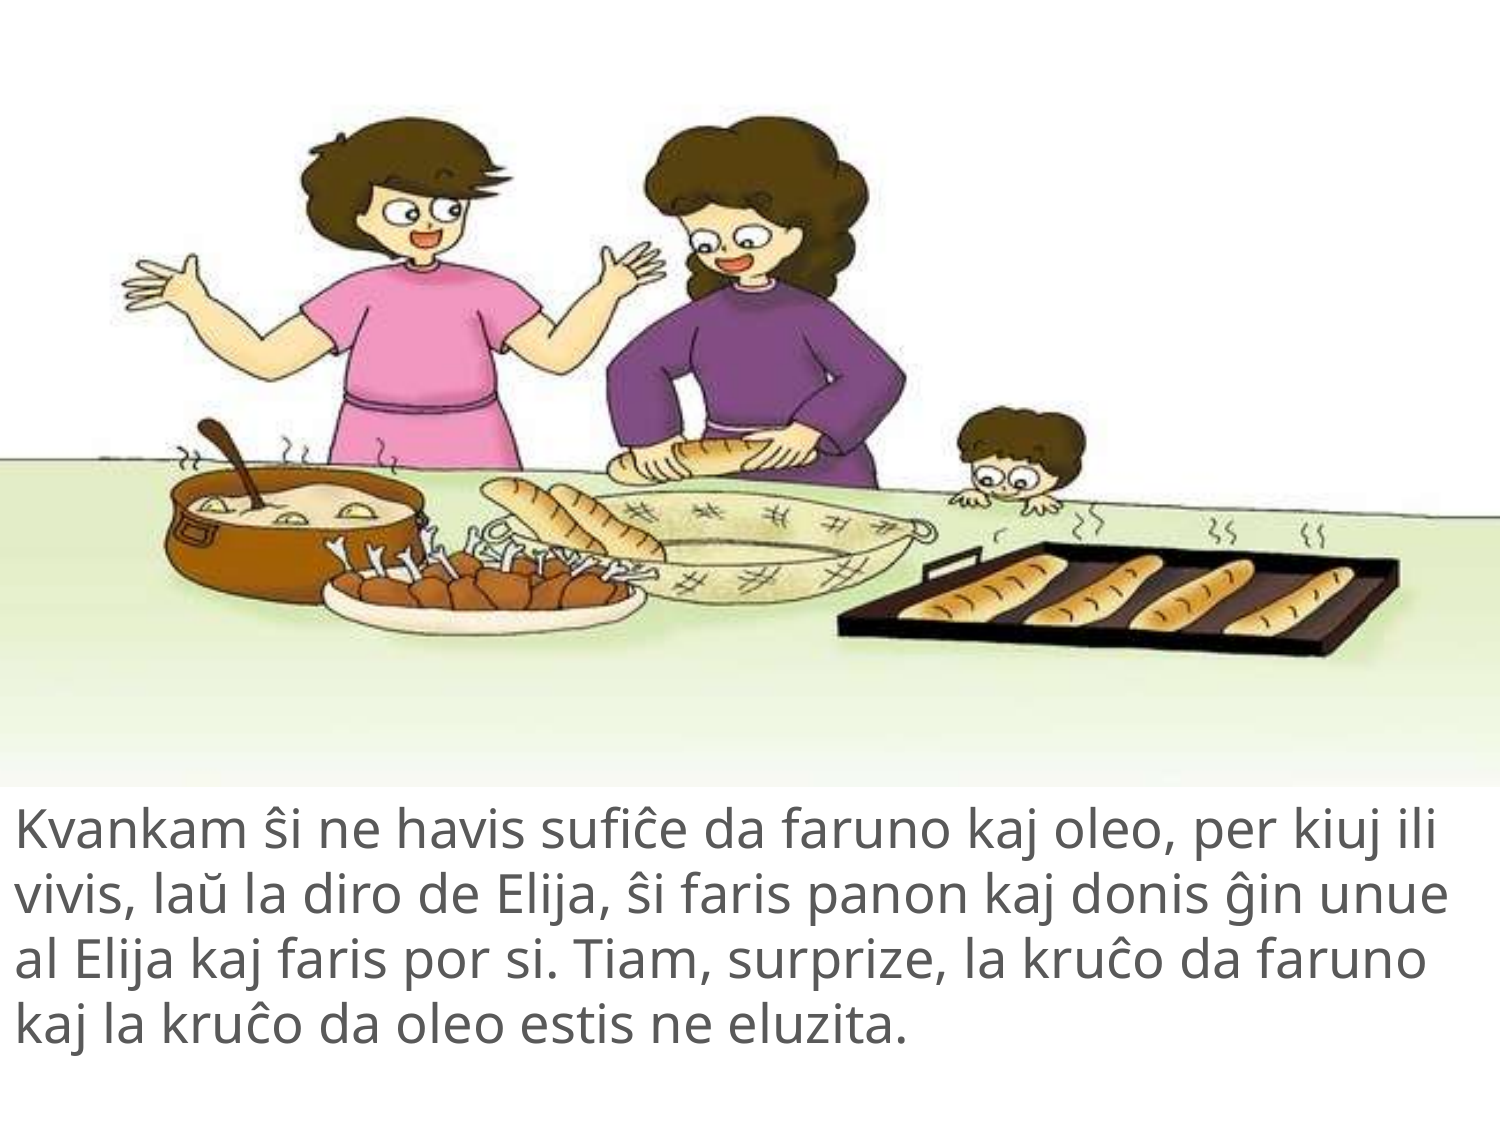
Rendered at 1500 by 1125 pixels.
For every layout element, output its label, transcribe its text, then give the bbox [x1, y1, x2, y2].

text_box Kvankam ŝi ne havis sufiĉe da faruno kaj oleo, per kiuj ili vivis, laŭ la diro de Elija, ŝi faris panon kaj donis ĝin unue al Elija kaj faris por si. Tiam, surprize, la kruĉo da faruno kaj la kruĉo da oleo estis ne eluzita. [0, 794, 1486, 1062]
picture [0, 0, 1500, 788]
